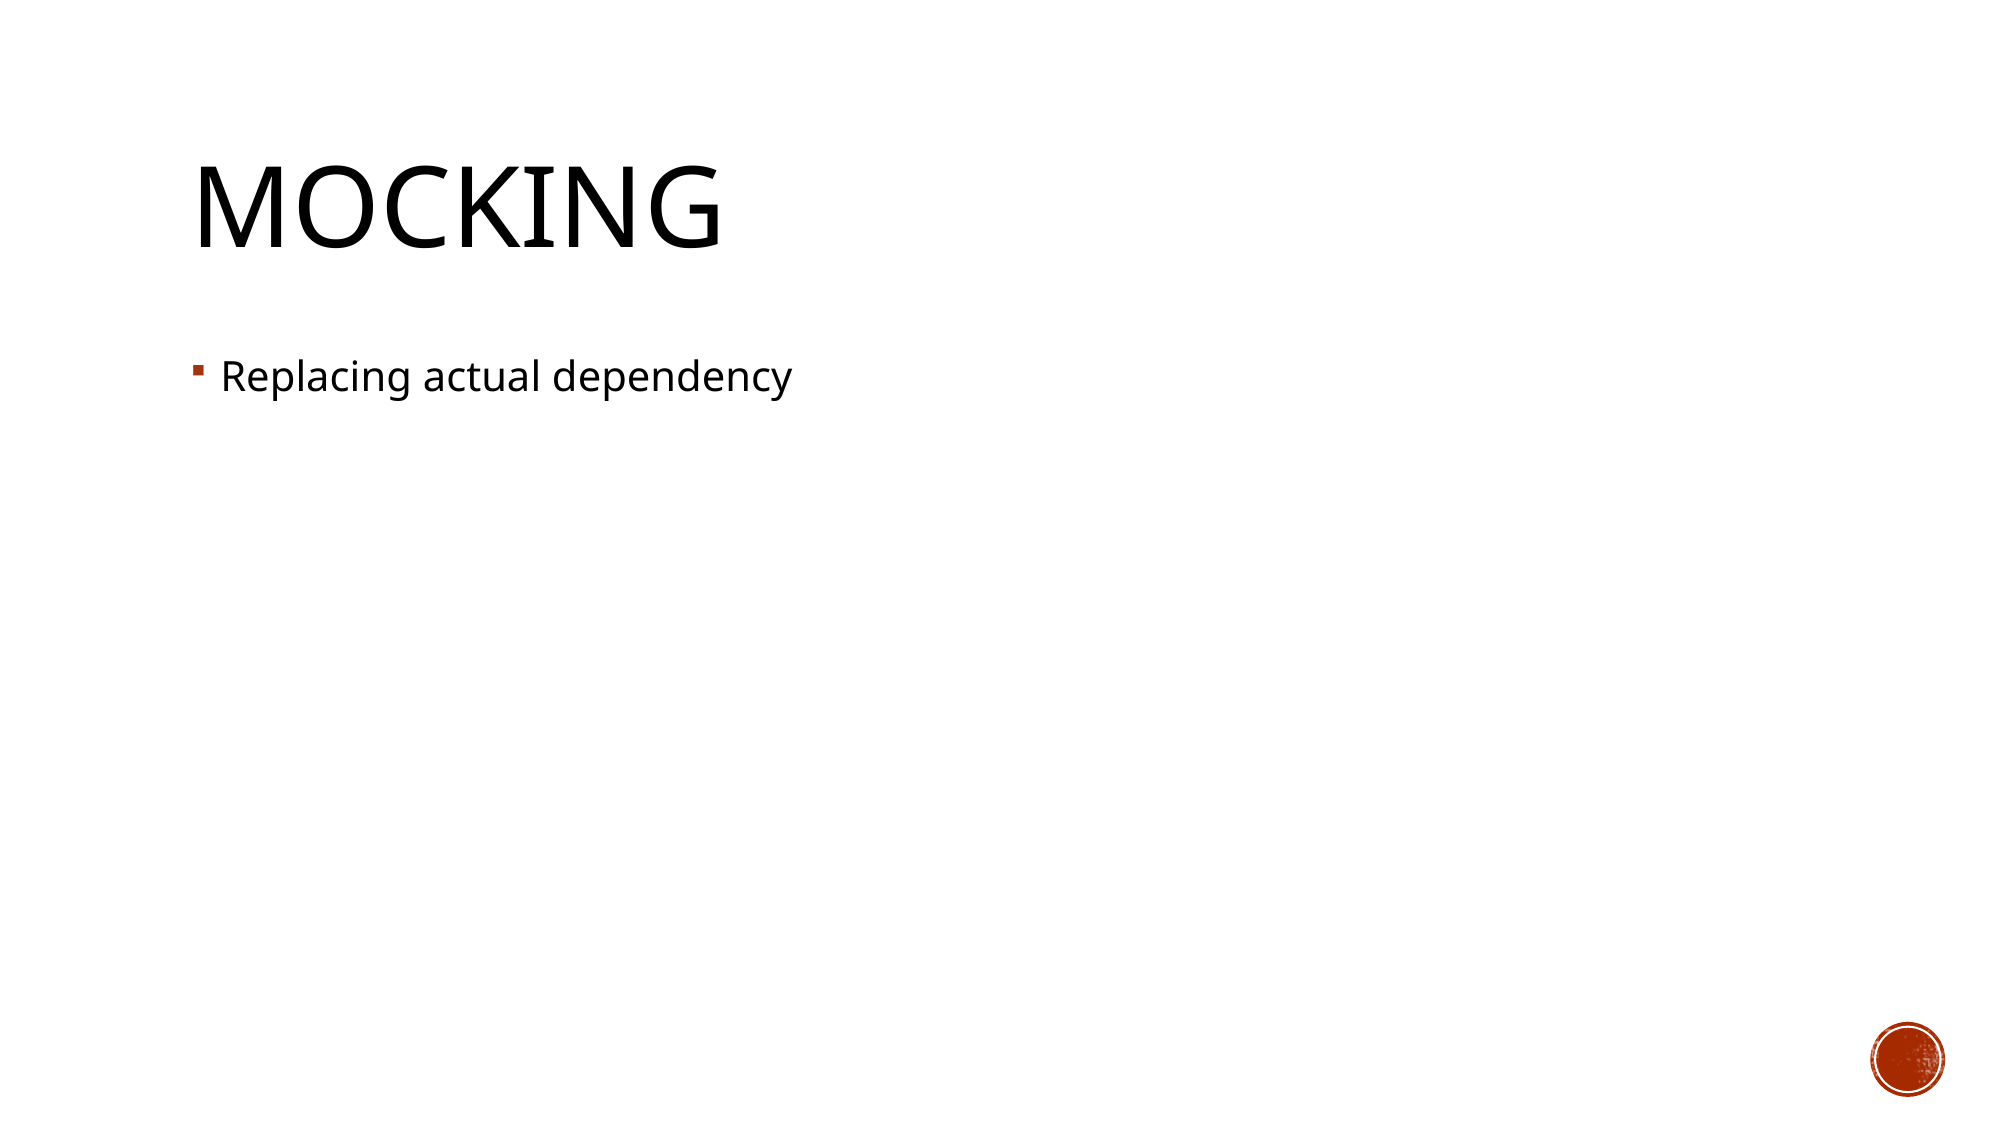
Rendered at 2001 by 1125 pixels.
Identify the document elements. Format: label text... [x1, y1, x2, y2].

list Replacing actual dependency [175, 348, 1826, 1013]
title Mocking [175, 79, 1826, 344]
